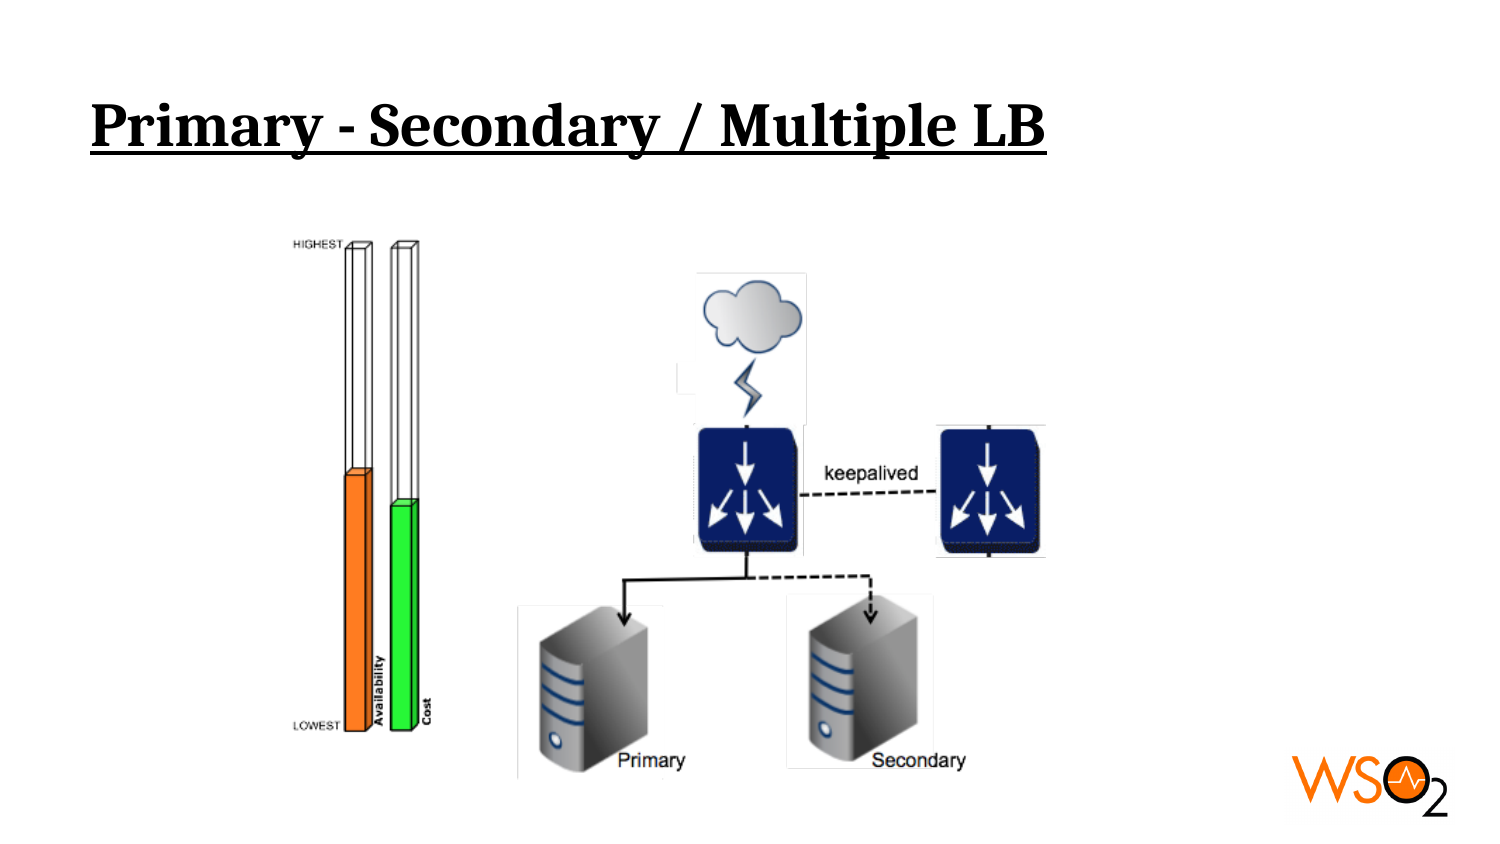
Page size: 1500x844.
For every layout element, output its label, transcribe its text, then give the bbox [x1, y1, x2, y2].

picture [1283, 747, 1456, 825]
picture [283, 231, 1046, 781]
title Primary - Secondary / Multiple LB [75, 33, 1425, 175]
